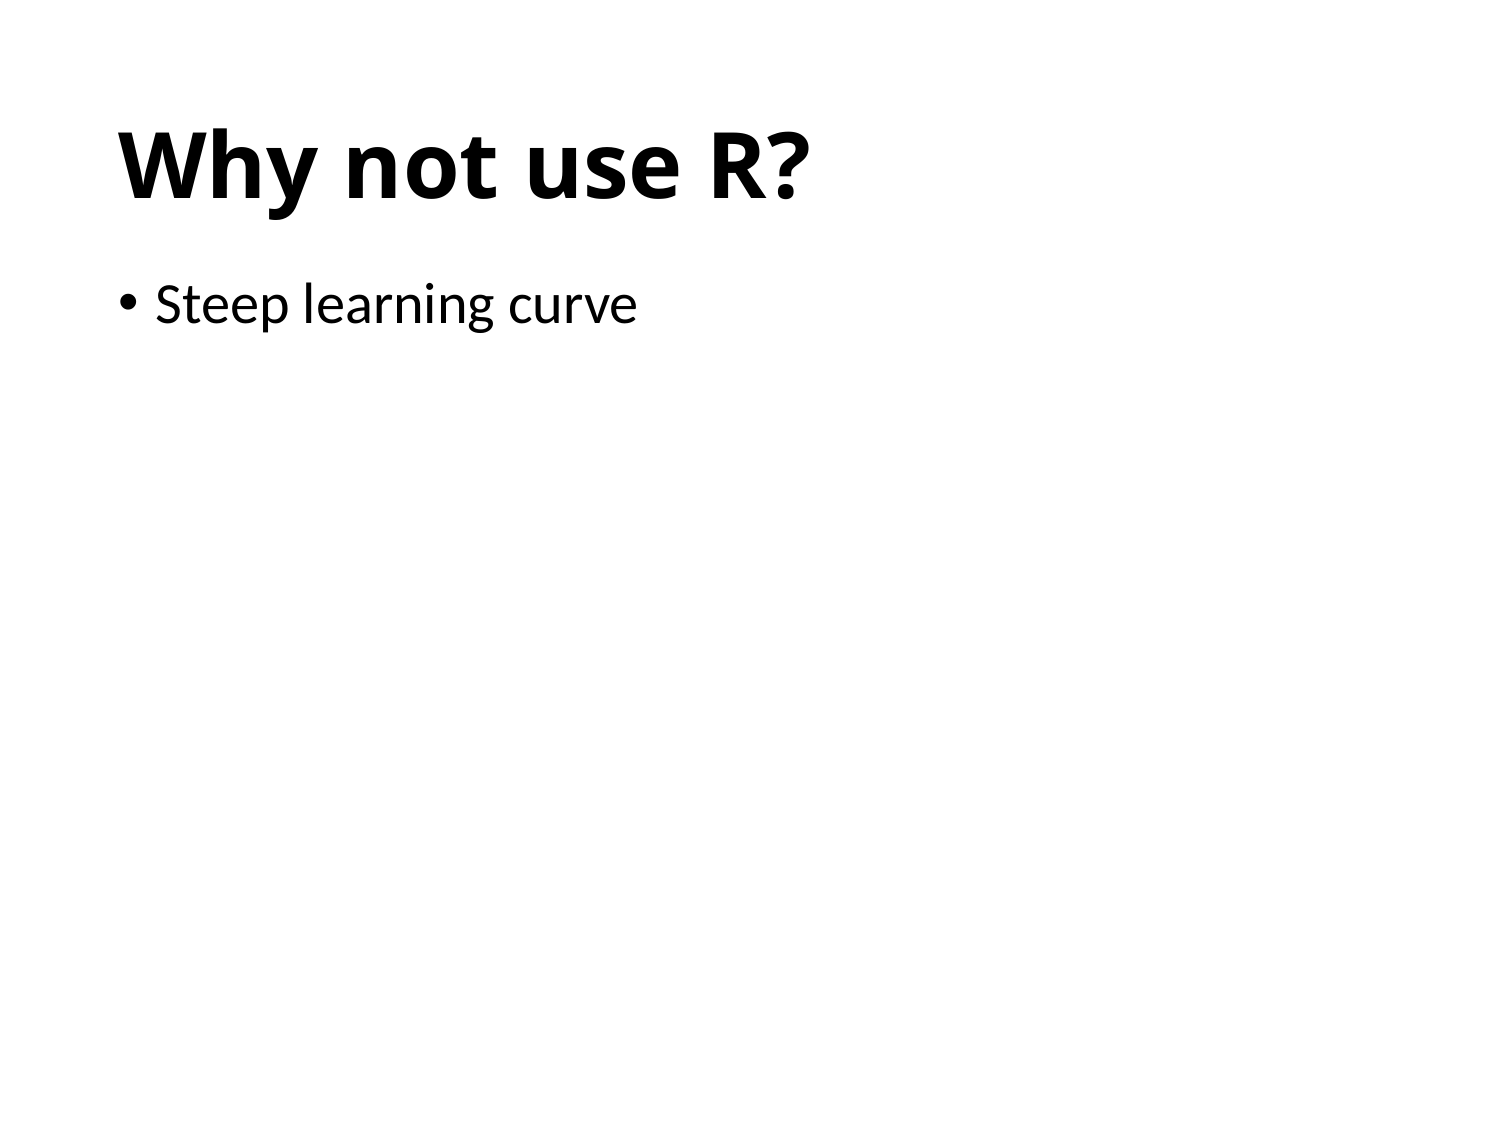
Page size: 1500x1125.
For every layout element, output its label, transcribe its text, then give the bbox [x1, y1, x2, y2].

list Steep learning curve [103, 266, 1397, 980]
title Why not use R? [103, 59, 1397, 266]
